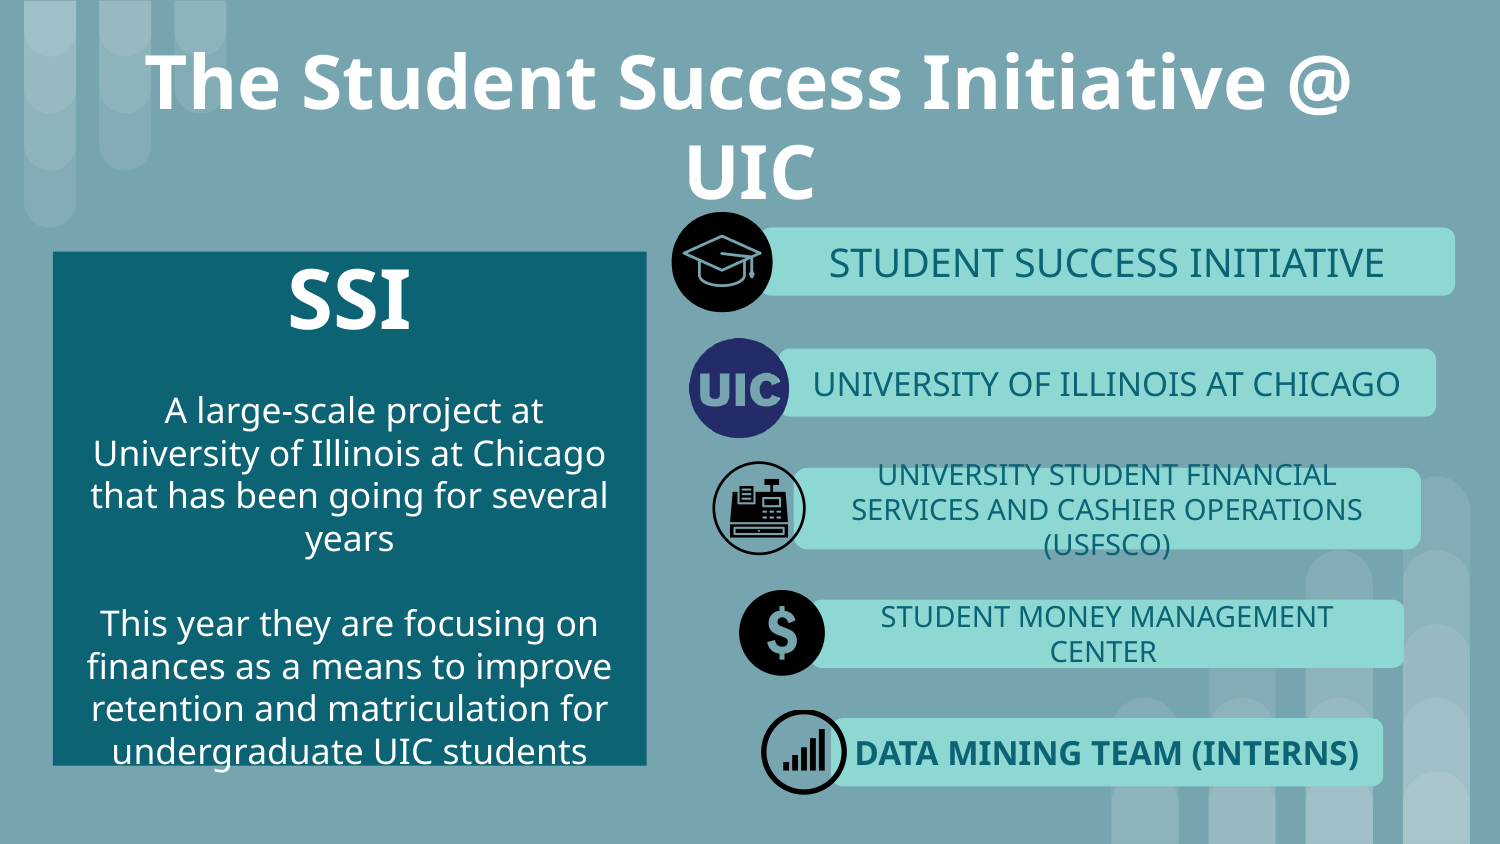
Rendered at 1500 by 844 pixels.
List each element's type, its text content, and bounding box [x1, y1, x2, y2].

text_box DATA MINING TEAM (INTERNS) [857, 718, 1384, 787]
picture [754, 709, 854, 796]
picture [655, 205, 789, 318]
title SSI A large-scale project at University of Illinois at Chicago that has been going for several years This year they are focusing on finances as a means to improve retention and matriculation for undergraduate UIC students [52, 251, 647, 766]
picture [689, 338, 789, 438]
picture [700, 458, 817, 558]
picture [732, 590, 832, 677]
title The Student Success Initiative @ UIC [67, 129, 1433, 211]
text_box UNIVERSITY STUDENT FINANCIAL SERVICES AND CASHIER OPERATIONS (USFSCO) [821, 467, 1421, 550]
text_box UNIVERSITY OF ILLINOIS AT CHICAGO [794, 348, 1437, 417]
text_box STUDENT MONEY MANAGEMENT CENTER [835, 599, 1405, 668]
text_box STUDENT SUCCESS INITIATIVE [793, 227, 1456, 296]
